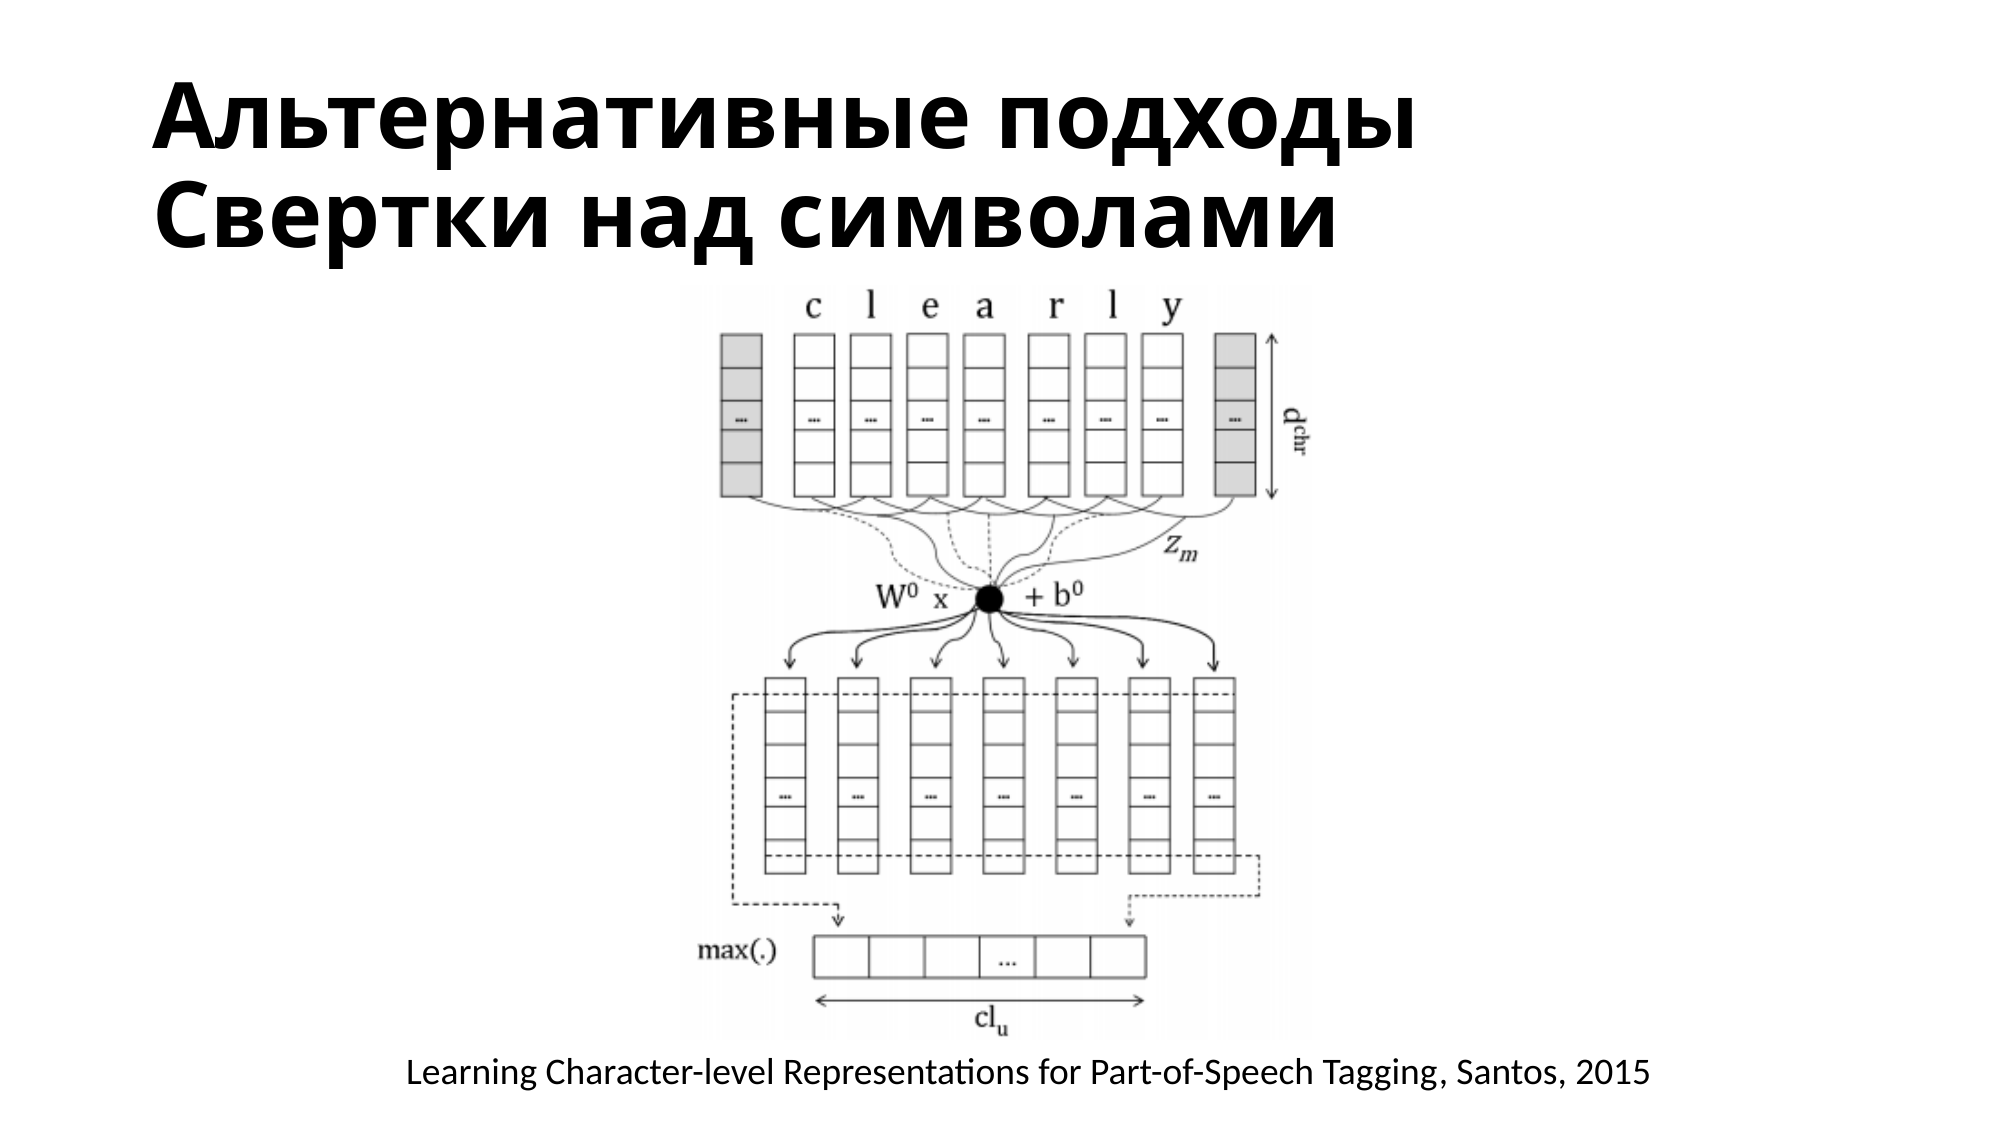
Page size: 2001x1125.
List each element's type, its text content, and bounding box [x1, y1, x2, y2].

title Альтернативные подходы Свертки над символами [137, 59, 1863, 278]
text_box Learning Character-level Representations for Part-of-Speech Tagging, Santos, 2015 [391, 1039, 1935, 1100]
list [667, 277, 1333, 1040]
